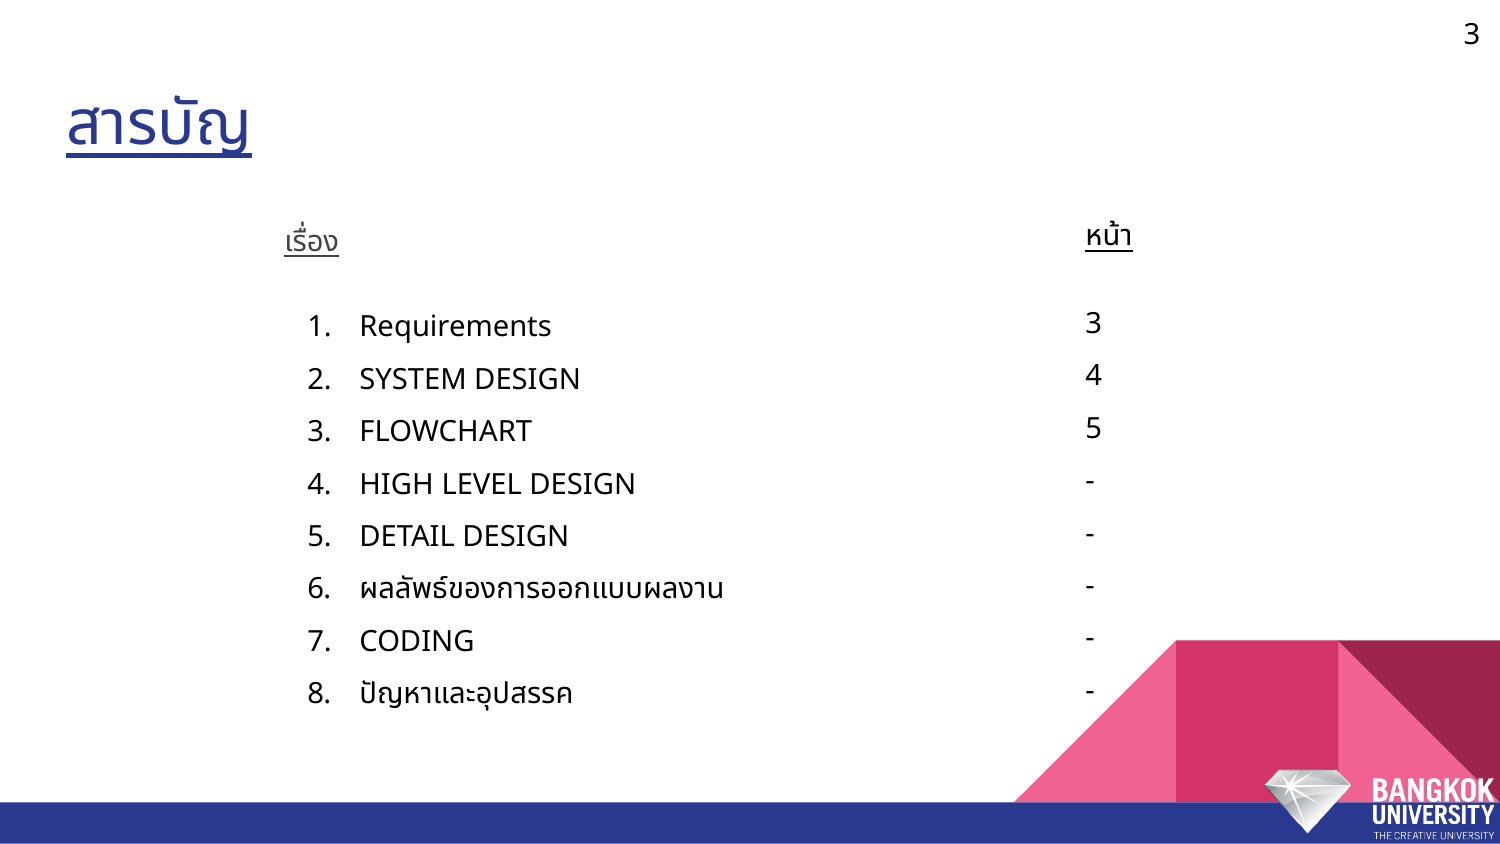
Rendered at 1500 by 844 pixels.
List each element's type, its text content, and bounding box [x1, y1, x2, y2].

title สารบัญ [51, 67, 1449, 167]
text_box 3 [1448, 0, 1500, 68]
text_box หน้า 3 4 5 - - - - - [1070, 201, 1226, 750]
list เรื่อง Requirements SYSTEM DESIGN FLOWCHART HIGH LEVEL DESIGN DETAIL DESIGN ผลลัพธ์ของการออกแบบผลงาน CODING ปัญหาและอุปสรรค [269, 201, 835, 750]
picture [1258, 765, 1500, 844]
